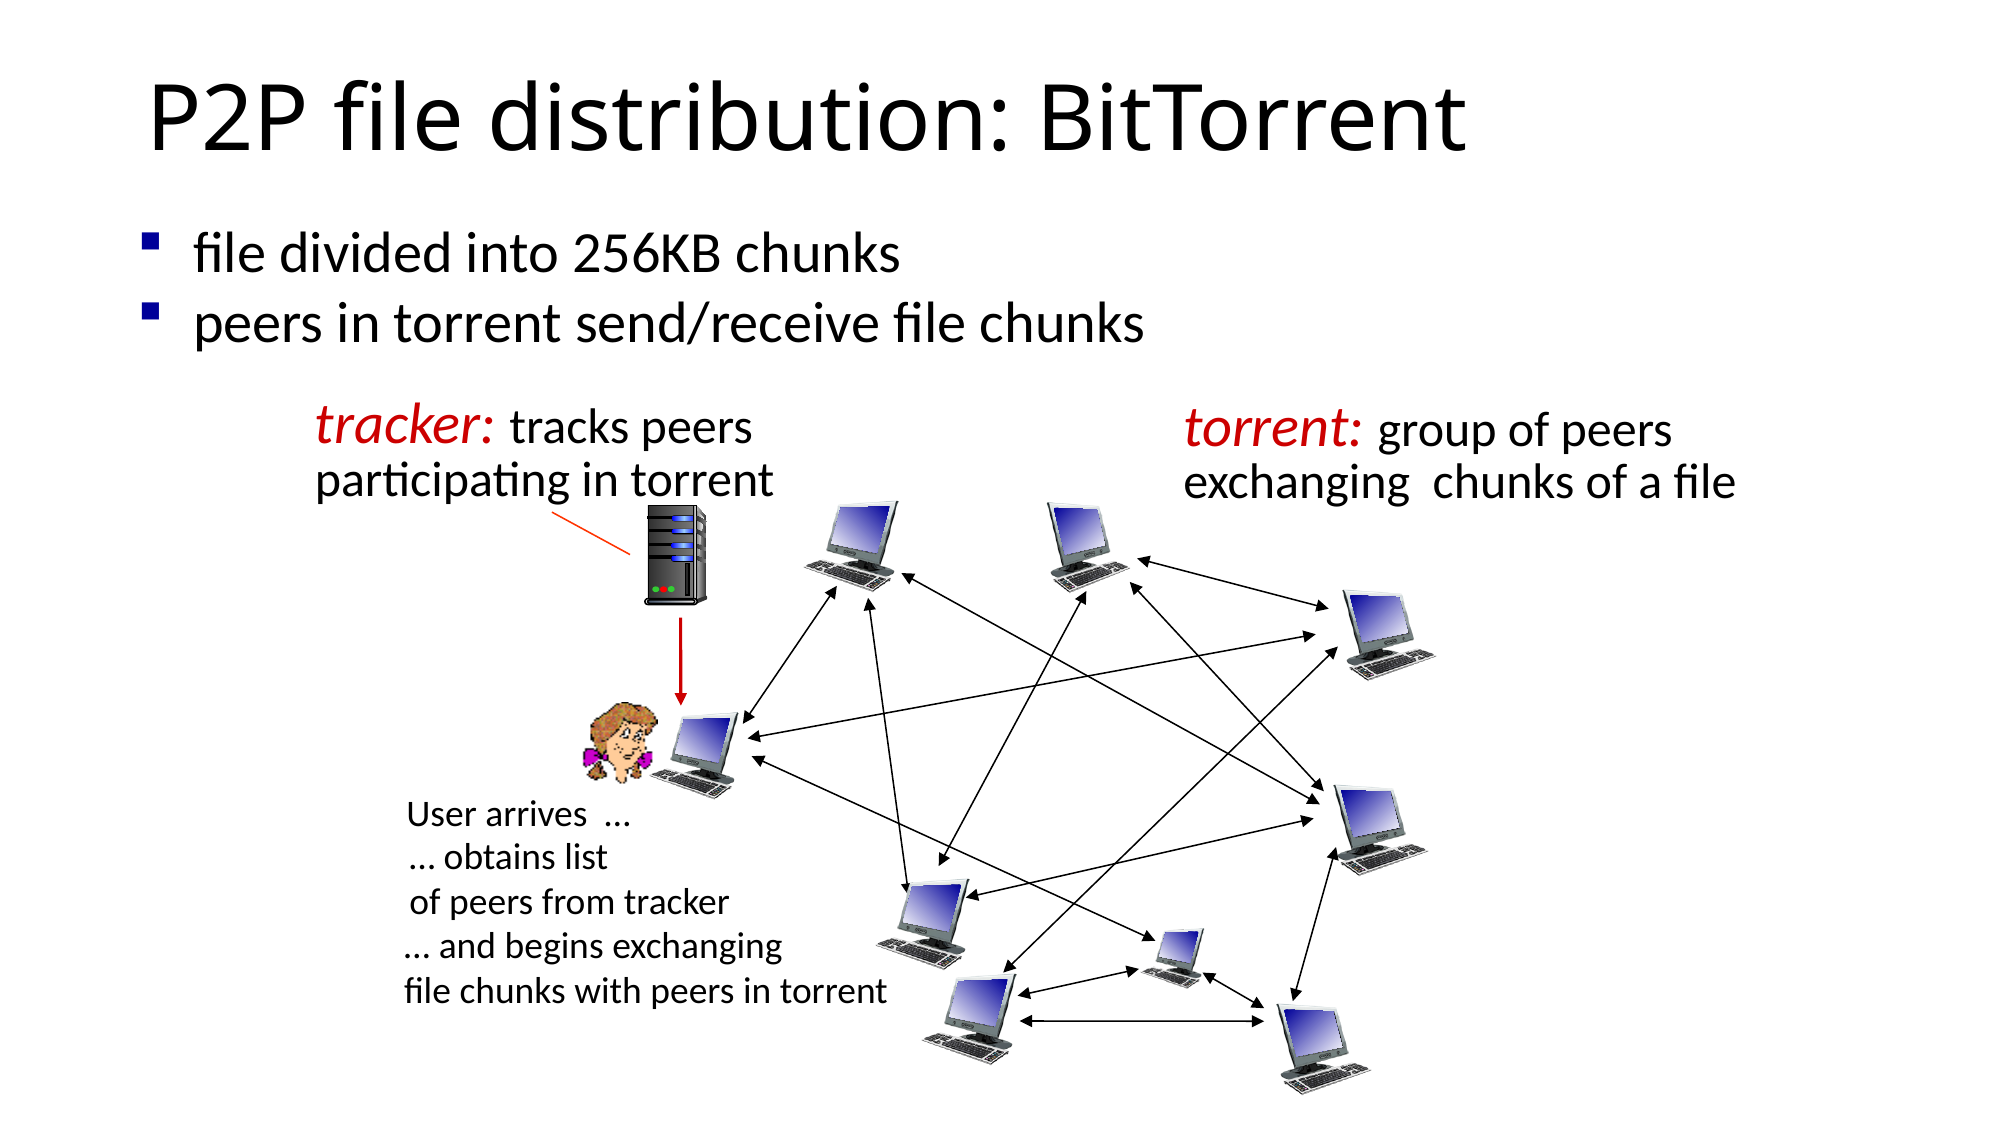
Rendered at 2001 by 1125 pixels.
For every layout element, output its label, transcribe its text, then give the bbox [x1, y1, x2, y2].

text_box [1004, 941, 1036, 969]
text_box [1316, 646, 1338, 669]
text_box … obtains list of peers from tracker [394, 824, 742, 913]
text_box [1339, 585, 1459, 688]
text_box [1330, 780, 1451, 883]
text_box User arrives … [391, 781, 646, 842]
text_box [674, 617, 687, 706]
text_box tracker: tracks peers participating in torrent [300, 389, 790, 515]
picture [580, 702, 658, 787]
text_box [1044, 498, 1150, 600]
text_box [1019, 971, 1125, 1000]
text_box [627, 708, 740, 806]
text_box … and begins exchanging file chunks with peers in torrent [389, 913, 898, 1019]
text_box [644, 505, 708, 605]
text_box [901, 573, 924, 585]
title P2P file distribution: BitTorrent [131, 47, 1856, 195]
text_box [898, 969, 1019, 1072]
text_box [742, 585, 1316, 941]
text_box torrent: group of peers exchanging chunks of a file [1168, 391, 1833, 517]
text_box file divided into 256KB chunks peers in torrent send/receive file chunks [122, 206, 1292, 373]
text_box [1125, 925, 1206, 993]
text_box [1273, 999, 1394, 1102]
text_box [1290, 941, 1310, 999]
text_box [1206, 972, 1265, 1009]
text_box [1316, 777, 1324, 792]
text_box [780, 496, 901, 599]
text_box [1316, 599, 1329, 612]
text_box [1019, 1014, 1265, 1028]
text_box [852, 874, 972, 977]
